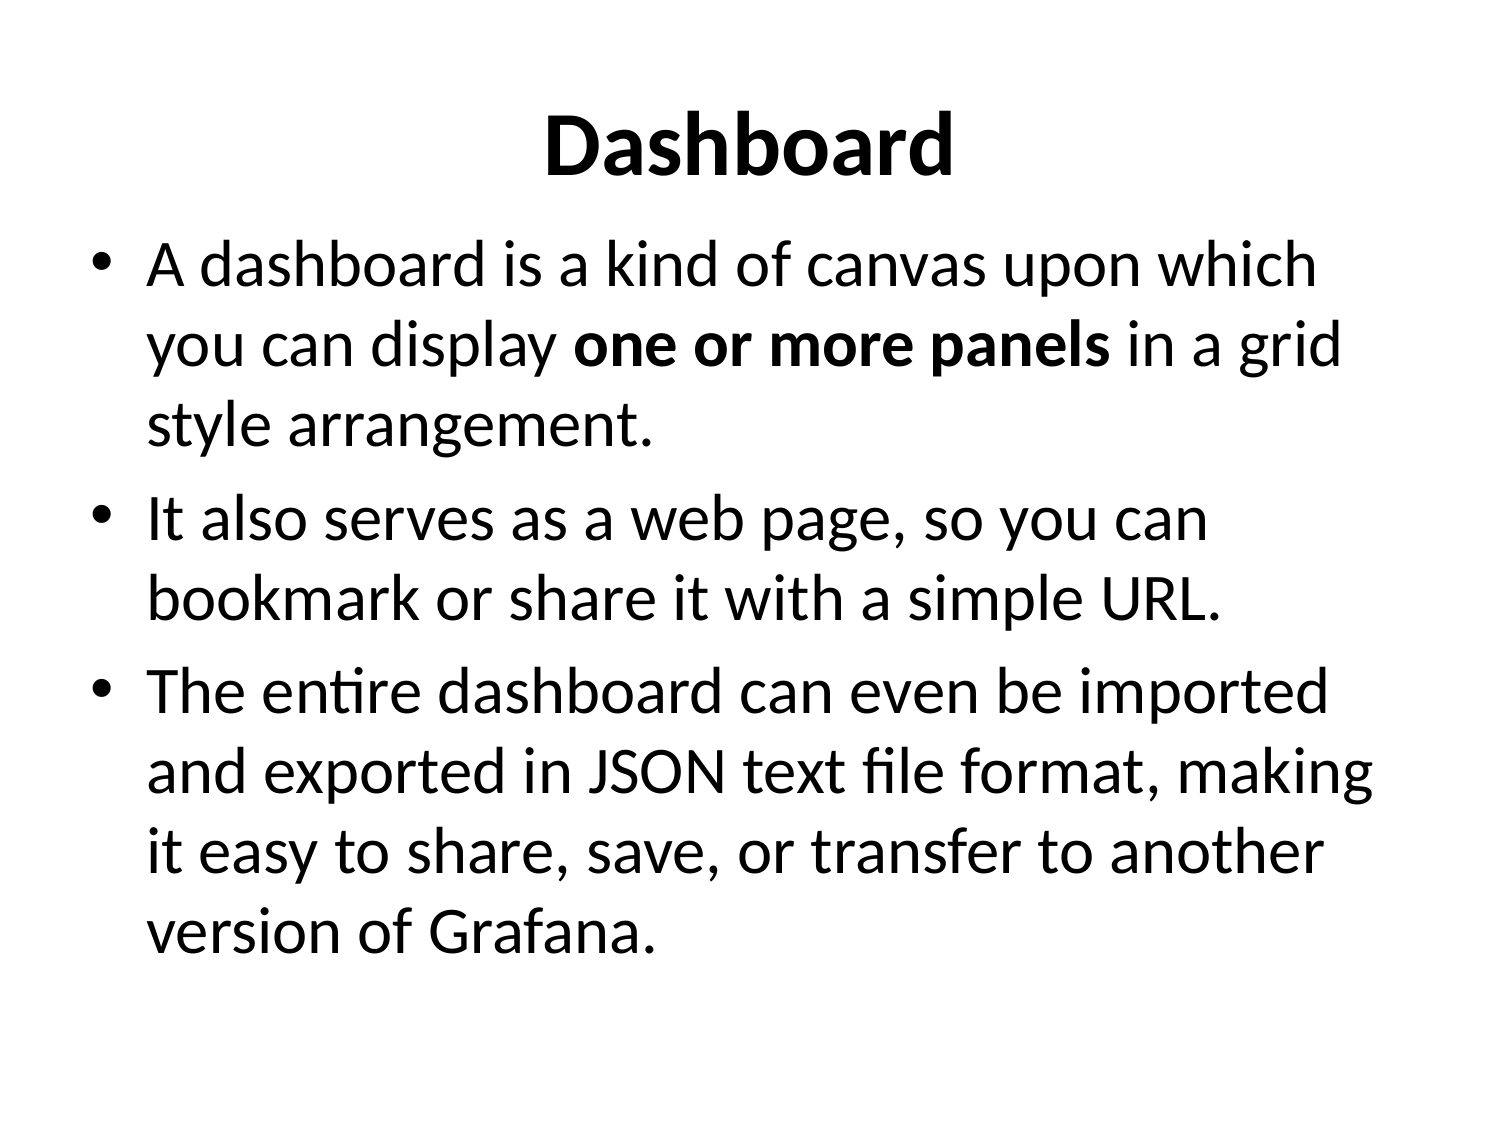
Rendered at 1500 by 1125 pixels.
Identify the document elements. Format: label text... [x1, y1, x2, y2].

list A dashboard is a kind of canvas upon which you can display one or more panels in a grid style arrangement. It also serves as a web page, so you can bookmark or share it with a simple URL. The entire dashboard can even be imported and exported in JSON text file format, making it easy to share, save, or transfer to another version of Grafana. [75, 212, 1425, 1063]
title Dashboard [75, 45, 1425, 212]
